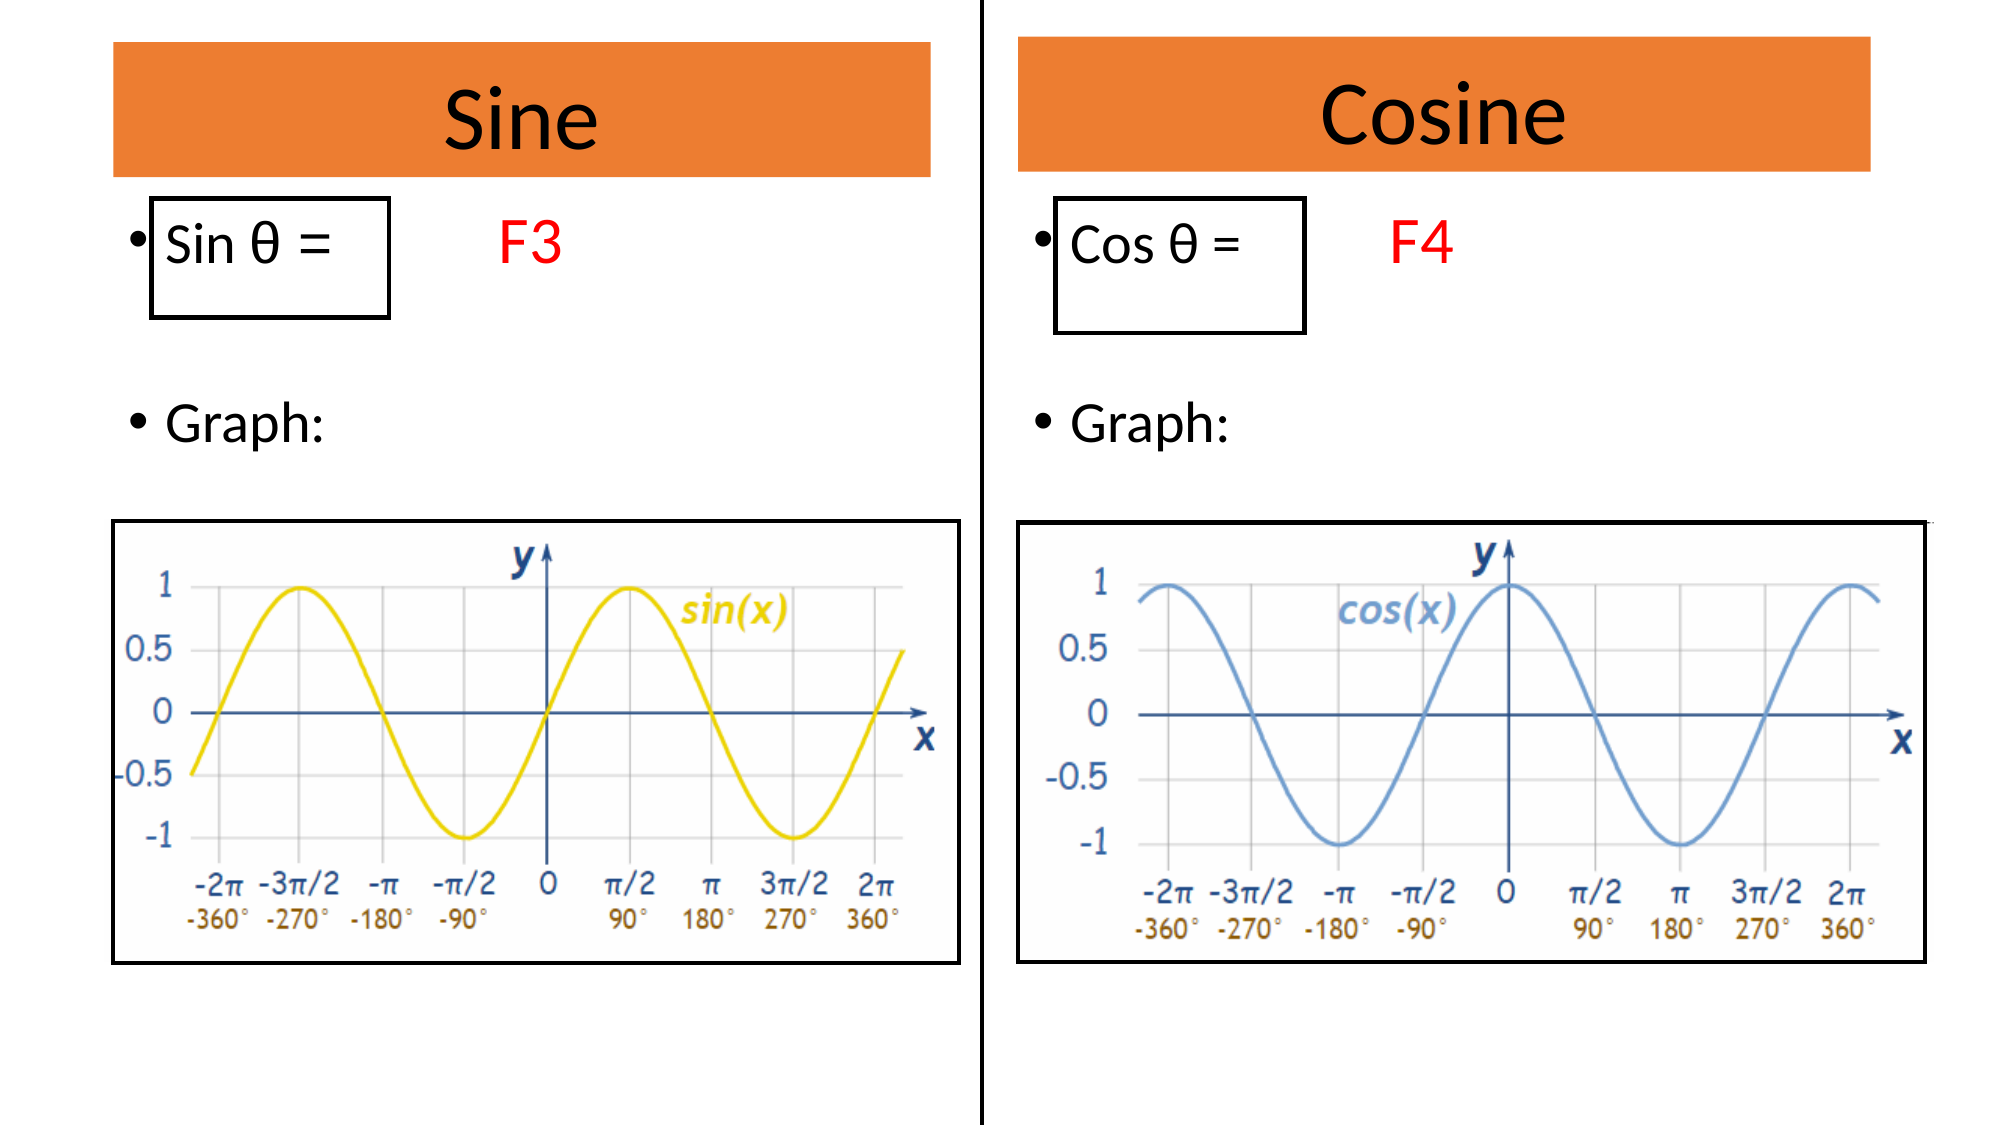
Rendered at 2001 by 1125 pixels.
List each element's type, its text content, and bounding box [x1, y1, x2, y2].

text_box [151, 198, 390, 318]
picture [104, 519, 951, 962]
text_box [112, 520, 960, 964]
picture [1018, 522, 1934, 962]
list Sine [113, 42, 931, 178]
text_box [1054, 198, 1306, 334]
list Cosine [1018, 36, 1871, 172]
